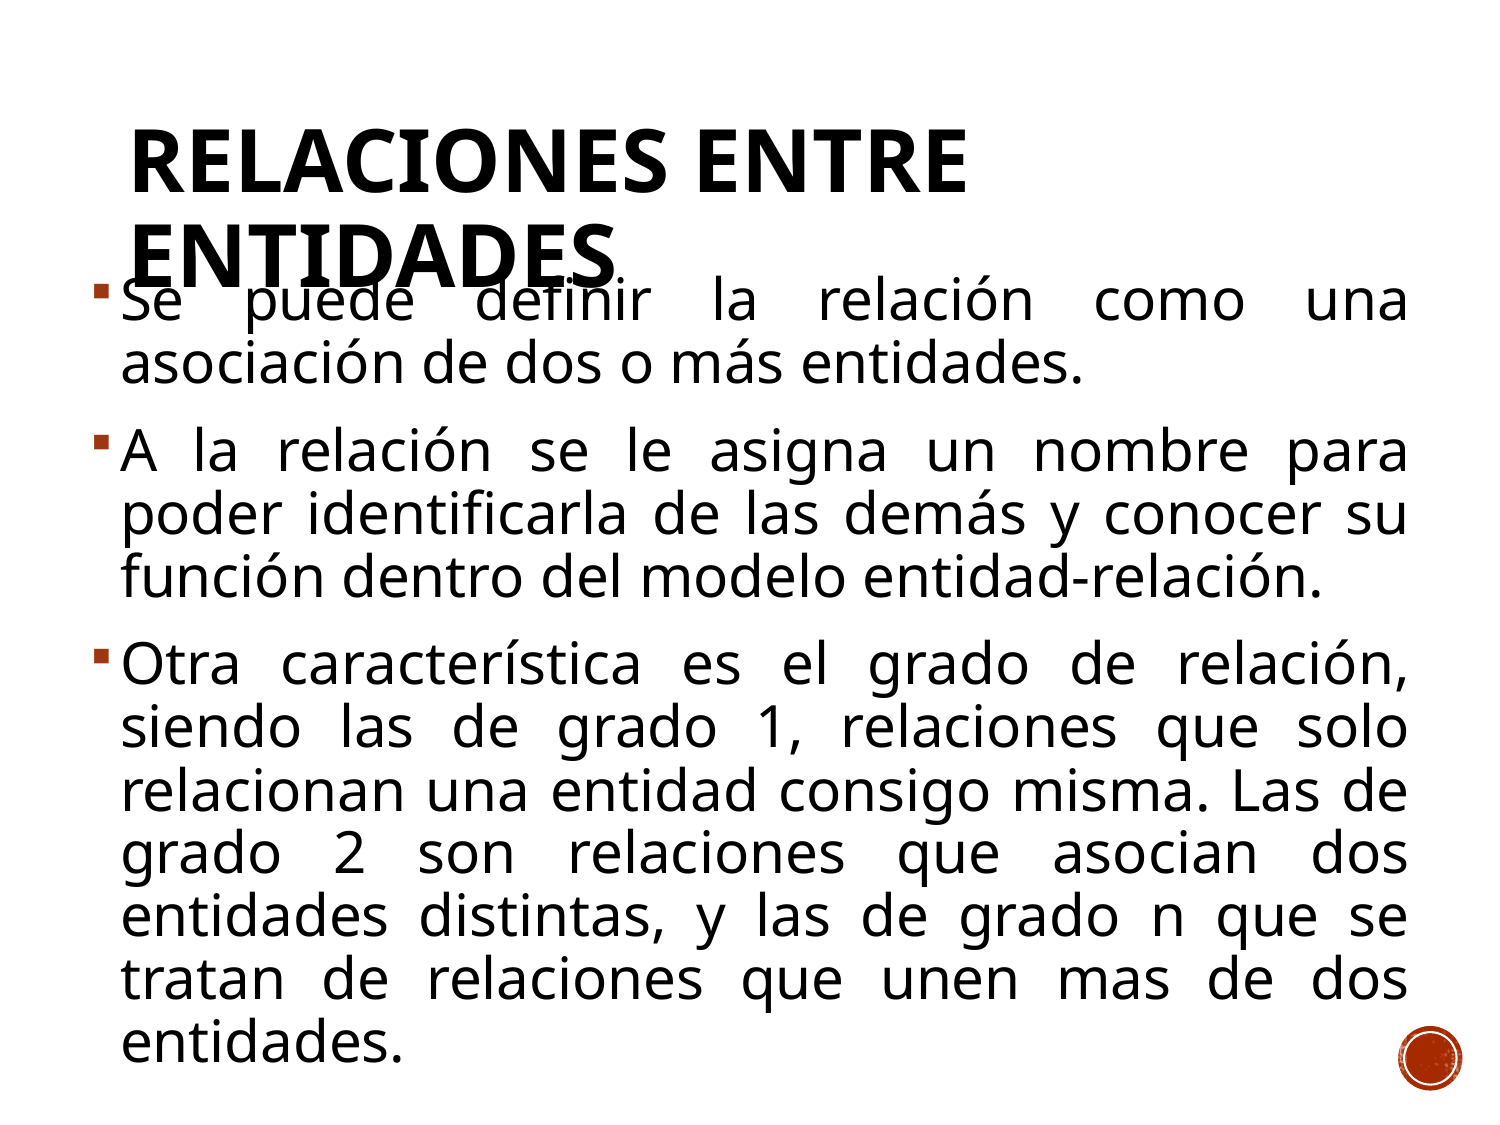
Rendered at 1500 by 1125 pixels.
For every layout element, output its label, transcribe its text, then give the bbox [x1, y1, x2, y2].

list Se puede definir la relación como una asociación de dos o más entidades. A la relación se le asigna un nombre para poder identificarla de las demás y conocer su función dentro del modelo entidad-relación. Otra característica es el grado de relación, siendo las de grado 1, relaciones que solo relacionan una entidad consigo misma. Las de grado 2 son relaciones que asocian dos entidades distintas, y las de grado n que se tratan de relaciones que unen mas de dos entidades. [75, 262, 1425, 1047]
title RELACIONES ENTRE ENTIDADES [112, 79, 1388, 262]
